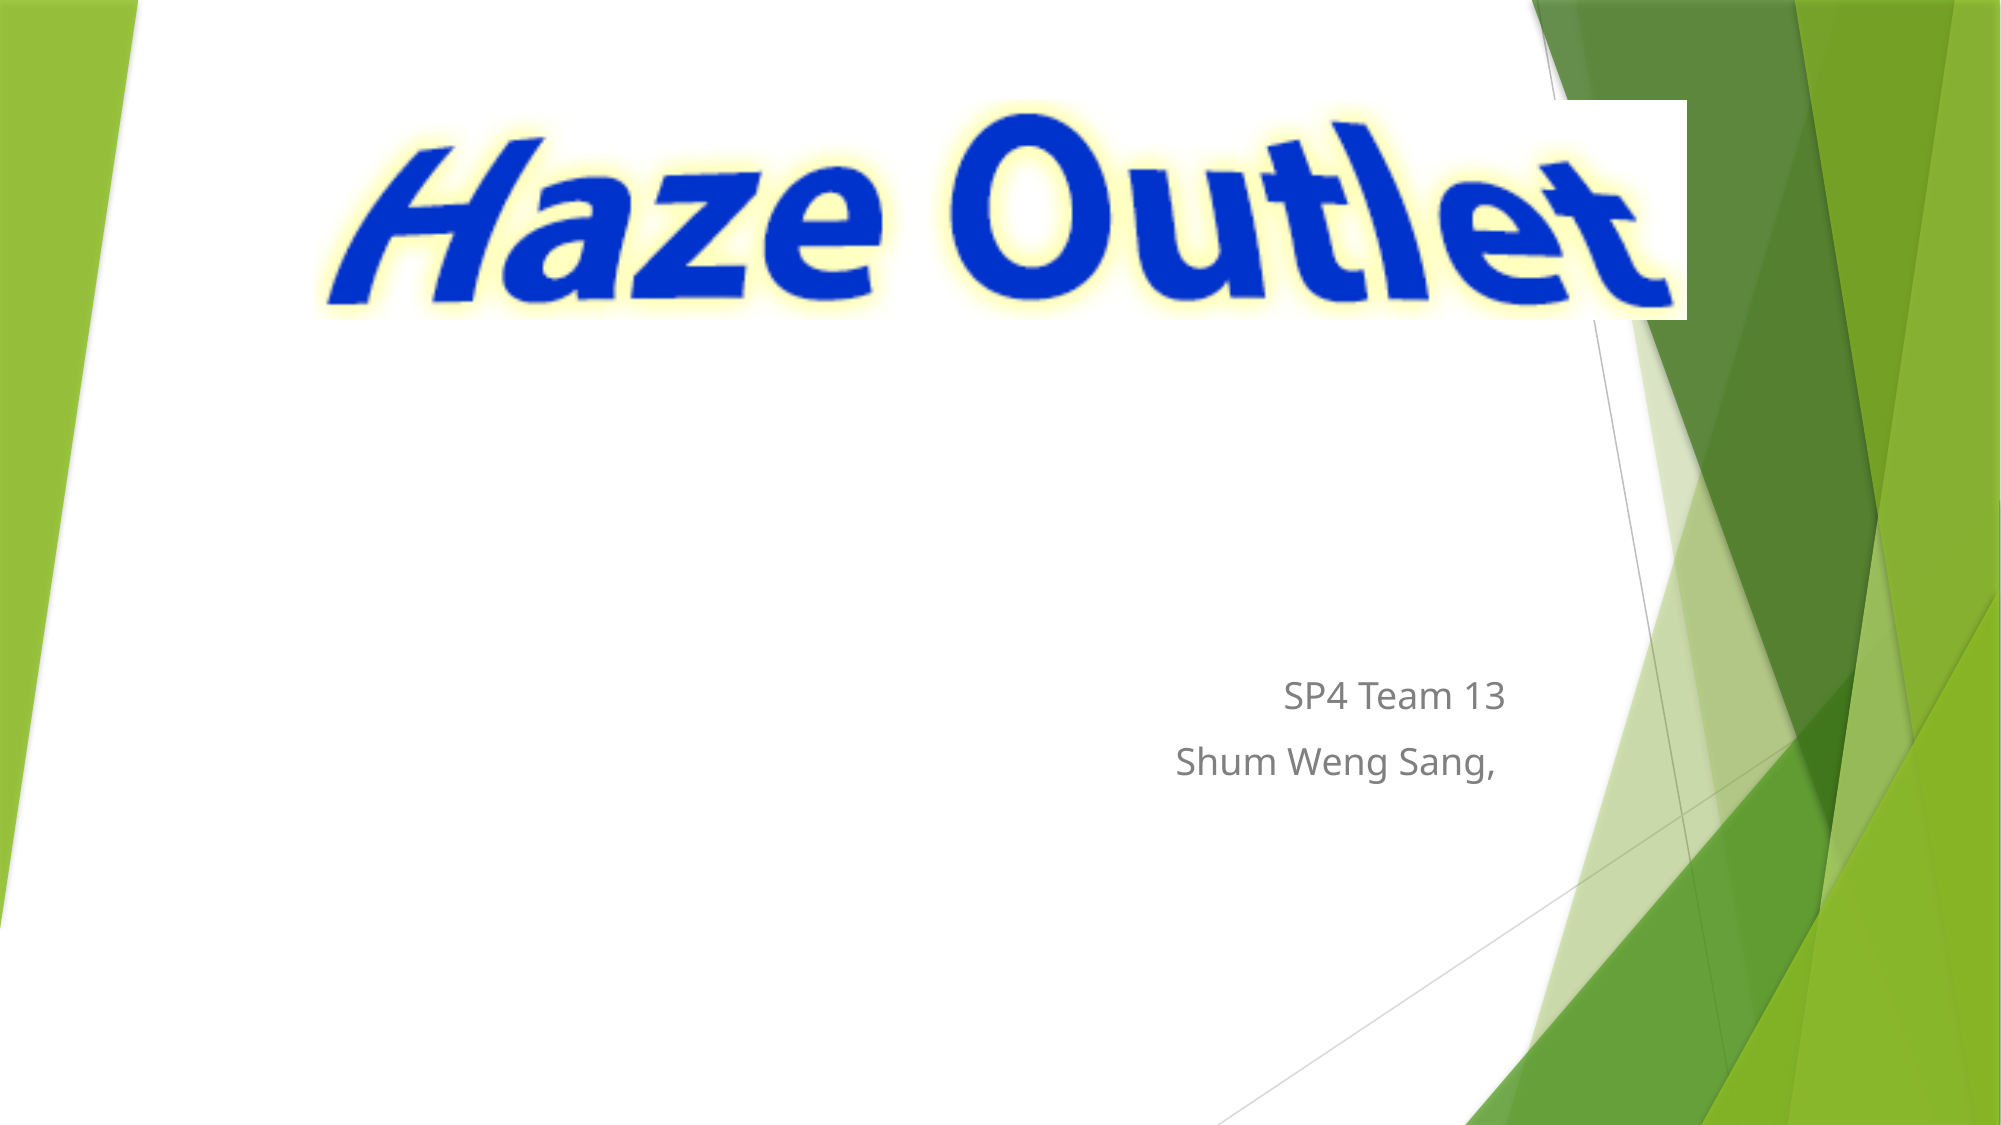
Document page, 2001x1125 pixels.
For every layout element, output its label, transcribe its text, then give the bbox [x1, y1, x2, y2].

subtitle SP4 Team 13 Shum Weng Sang, [247, 664, 1522, 845]
picture [312, 99, 1688, 320]
